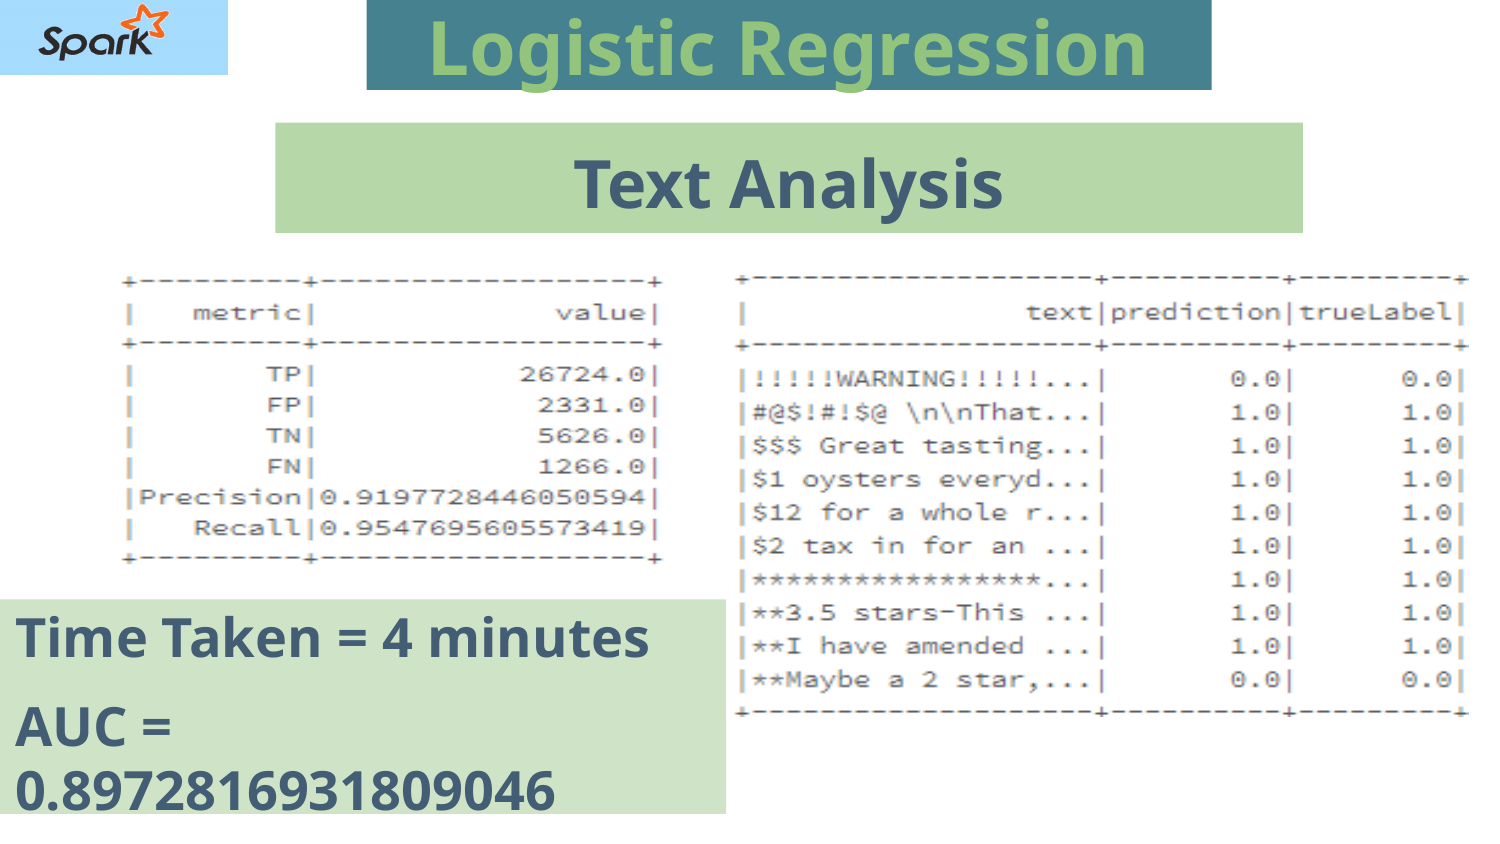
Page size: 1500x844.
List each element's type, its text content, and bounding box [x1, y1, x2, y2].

list Time Taken = 4 minutes AUC = 0.8972816931809046 [0, 599, 727, 814]
list Text Analysis [275, 122, 1303, 233]
picture [119, 275, 667, 569]
picture [0, 0, 228, 76]
picture [725, 275, 1469, 717]
title Logistic Regression [366, 0, 1212, 90]
